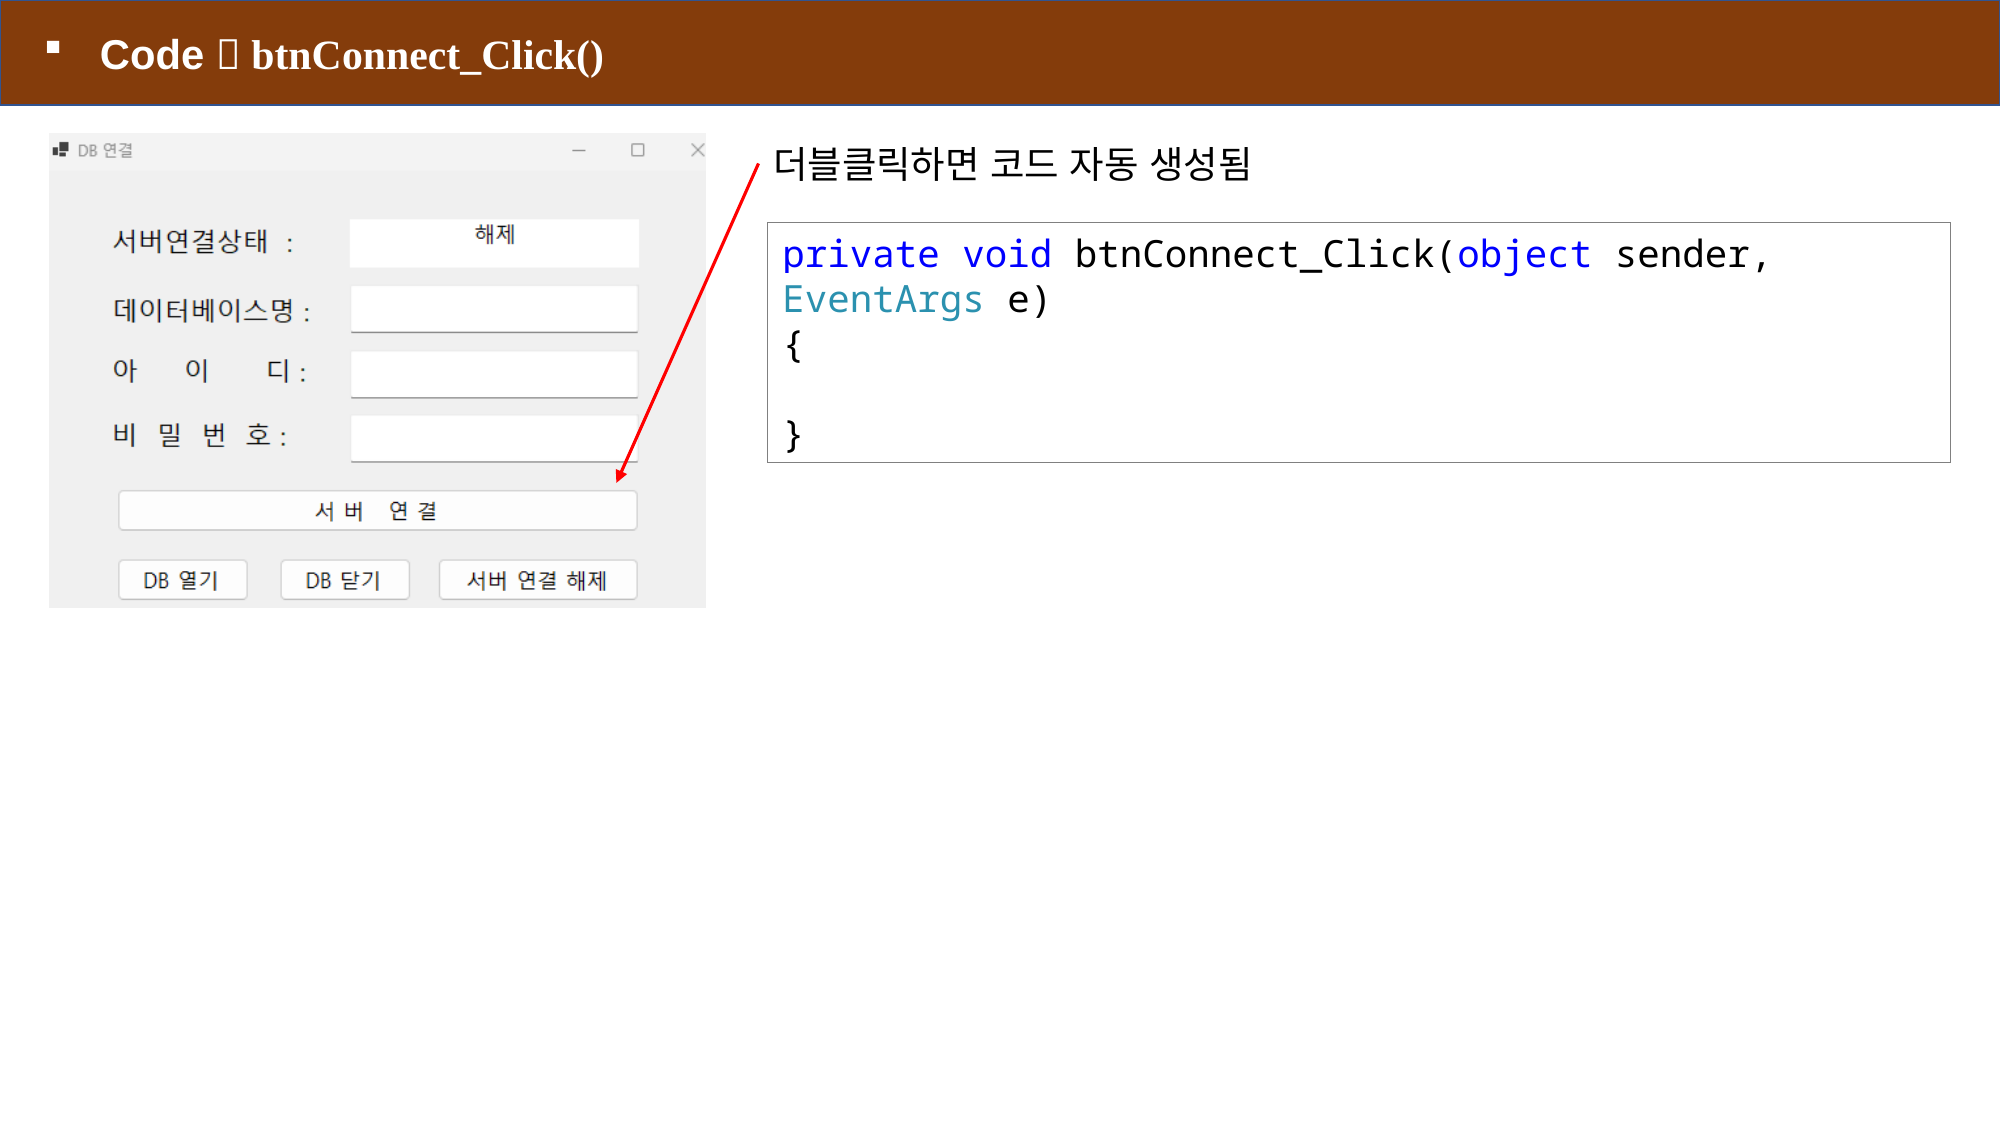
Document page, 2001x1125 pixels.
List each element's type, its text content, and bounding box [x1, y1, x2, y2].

text_box 더블클릭하면 코드 자동 생성됨 [758, 133, 1269, 194]
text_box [616, 163, 732, 483]
picture [49, 133, 706, 608]
text_box private void btnConnect_Click(object sender, EventArgs e) { } [767, 222, 1951, 463]
text_box Code  btnConnect_Click() [0, 0, 2000, 106]
